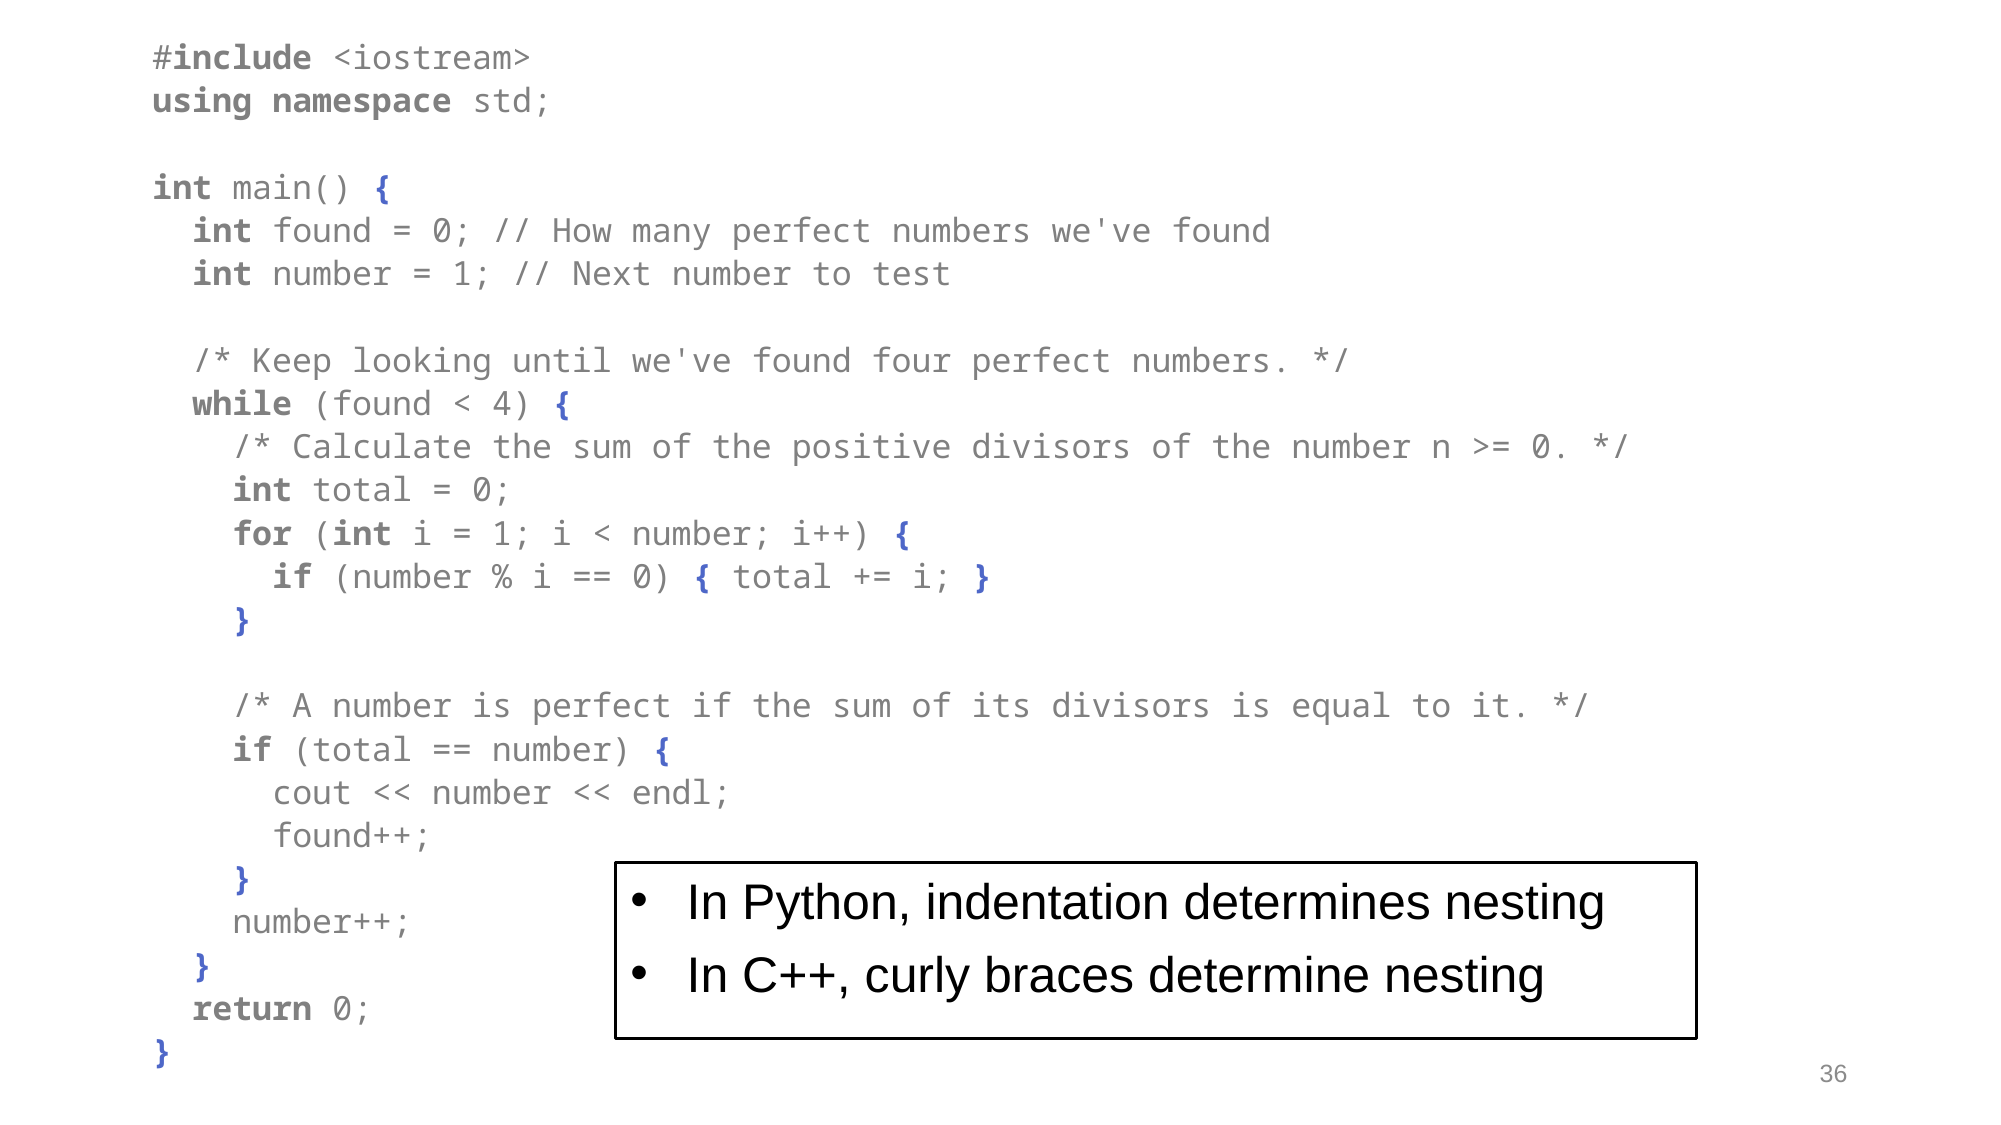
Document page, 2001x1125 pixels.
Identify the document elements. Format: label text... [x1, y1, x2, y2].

text_box #include <iostream> using namespace std; int main() { int found = 0; // How many perfect numbers we've found int number = 1; // Next number to test /* Keep looking until we've found four perfect numbers. */ while (found < 4) { /* Calculate the sum of the positive divisors of the number n >= 0. */ int total = 0; for (int i = 1; i < number; i++) { if (number % i == 0) { total += i; } } /* A number is perfect if the sum of its divisors is equal to it. */ if (total == number) { cout << number << endl; found++; } number++; } return 0; } [137, 28, 1790, 1078]
slide_number 36 [1412, 1042, 1863, 1103]
text_box In Python, indentation determines nesting In C++, curly braces determine nesting [615, 862, 1697, 1039]
